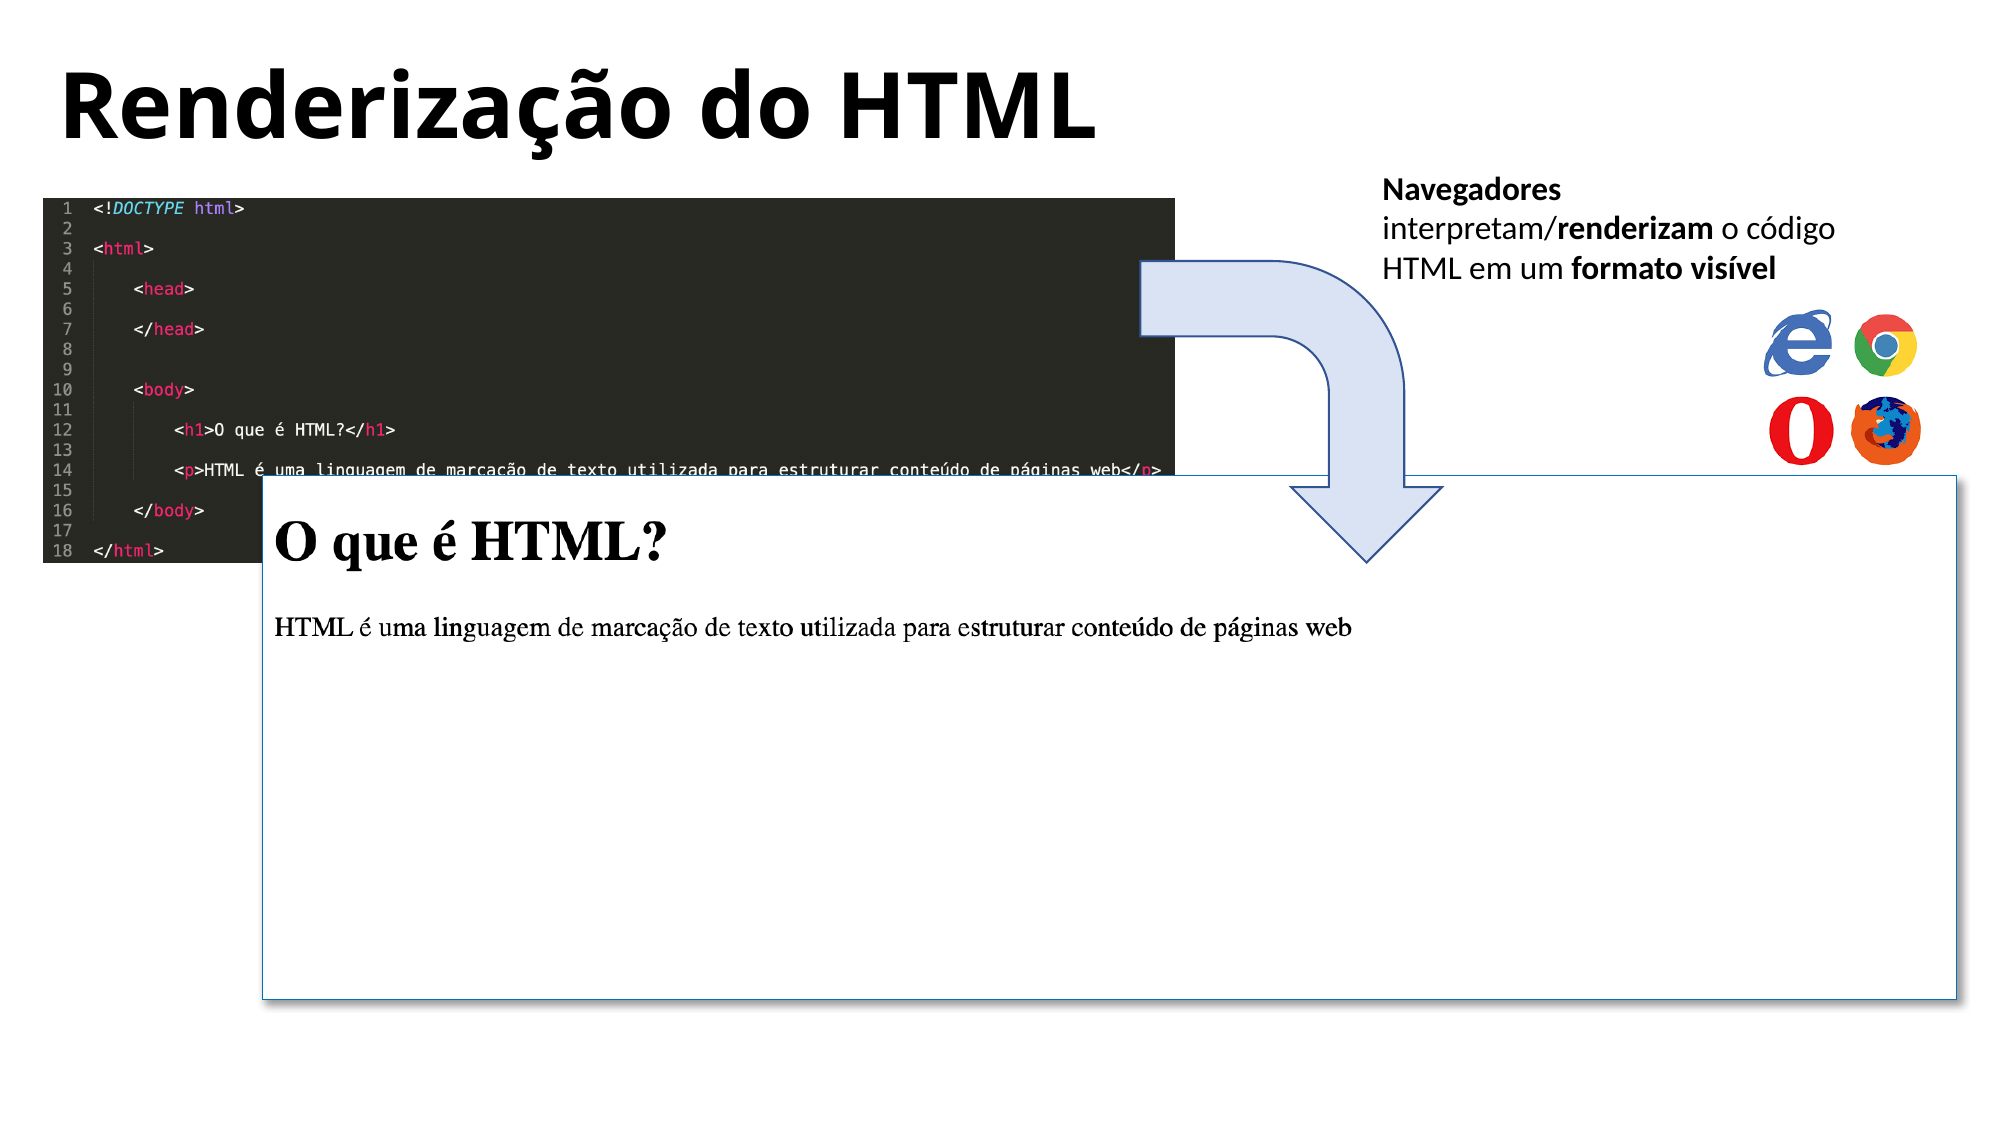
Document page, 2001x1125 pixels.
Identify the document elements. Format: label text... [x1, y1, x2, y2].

text_box [1175, 259, 1406, 475]
text_box Renderização do HTML [43, 0, 1769, 218]
picture [1729, 300, 1957, 471]
text_box Navegadores interpretam/renderizam o código HTML em um formato visível [1367, 159, 1855, 294]
picture [43, 198, 1957, 1000]
